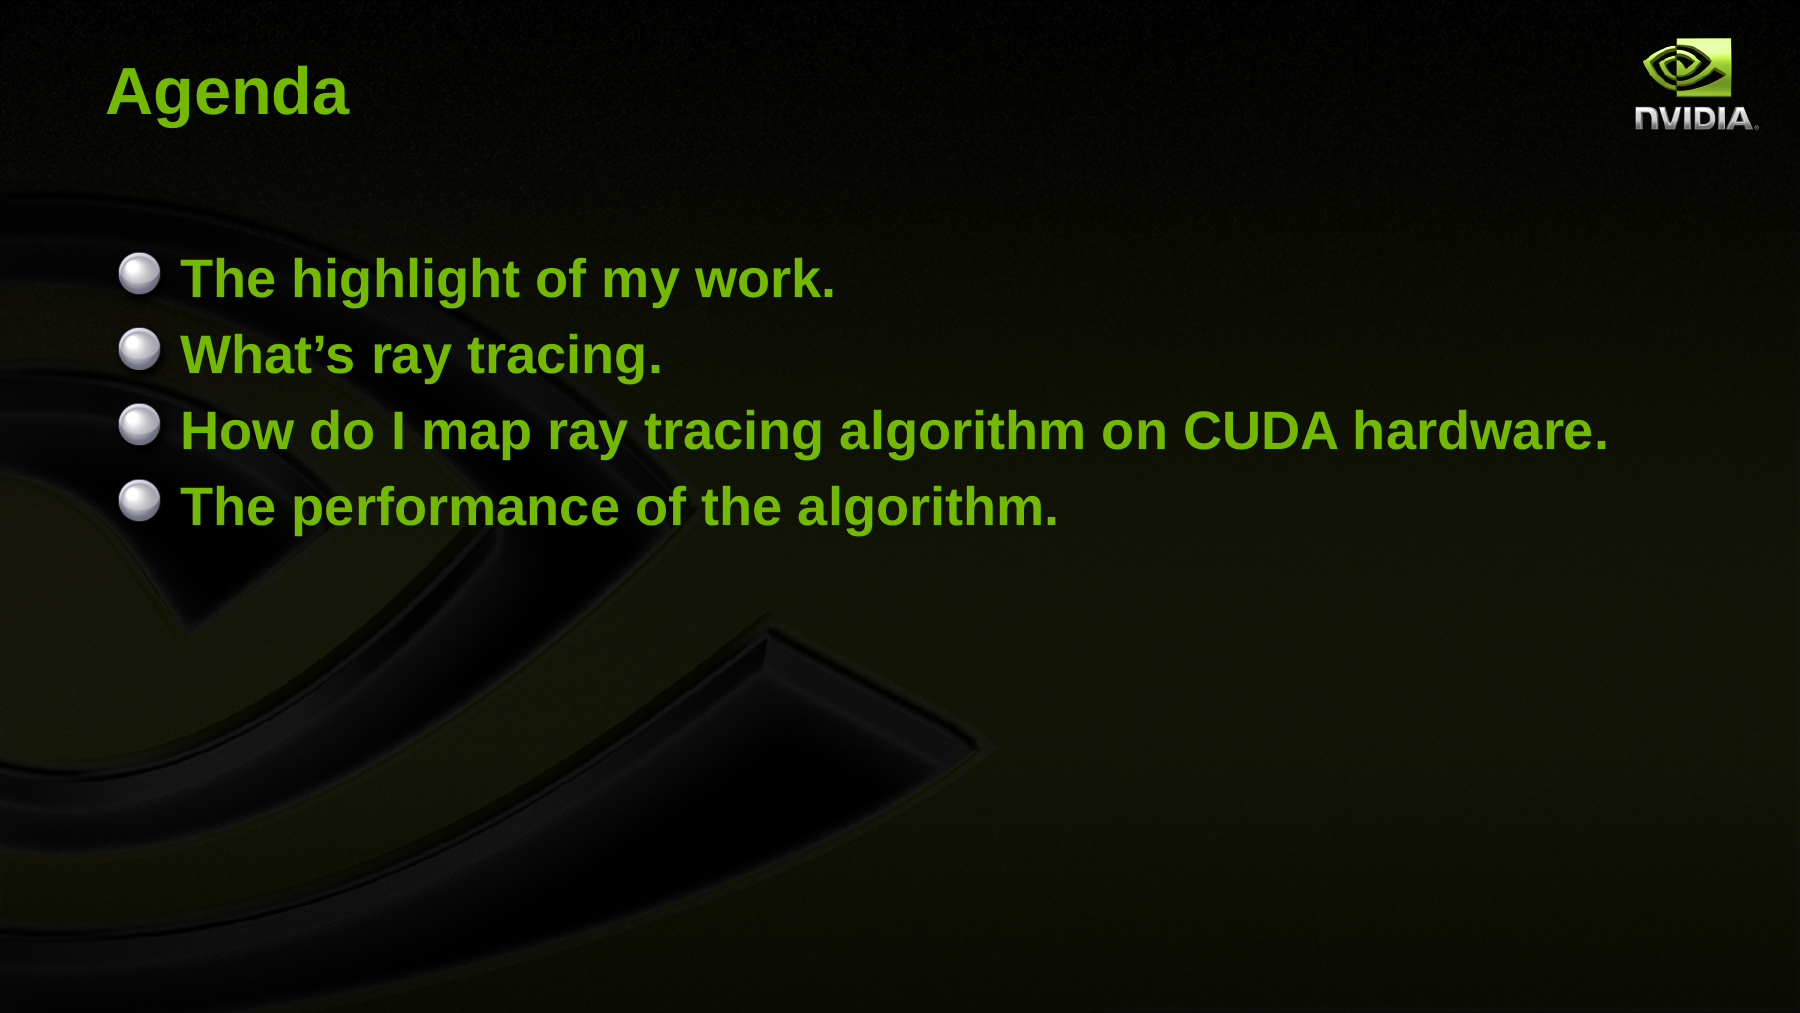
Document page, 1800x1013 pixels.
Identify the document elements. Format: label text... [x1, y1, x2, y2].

picture [0, 0, 1800, 1013]
list The highlight of my work. What’s ray tracing. How do I map ray tracing algorithm on CUDA hardware. The performance of the algorithm. [89, 235, 1738, 935]
title Agenda [89, 40, 1601, 136]
